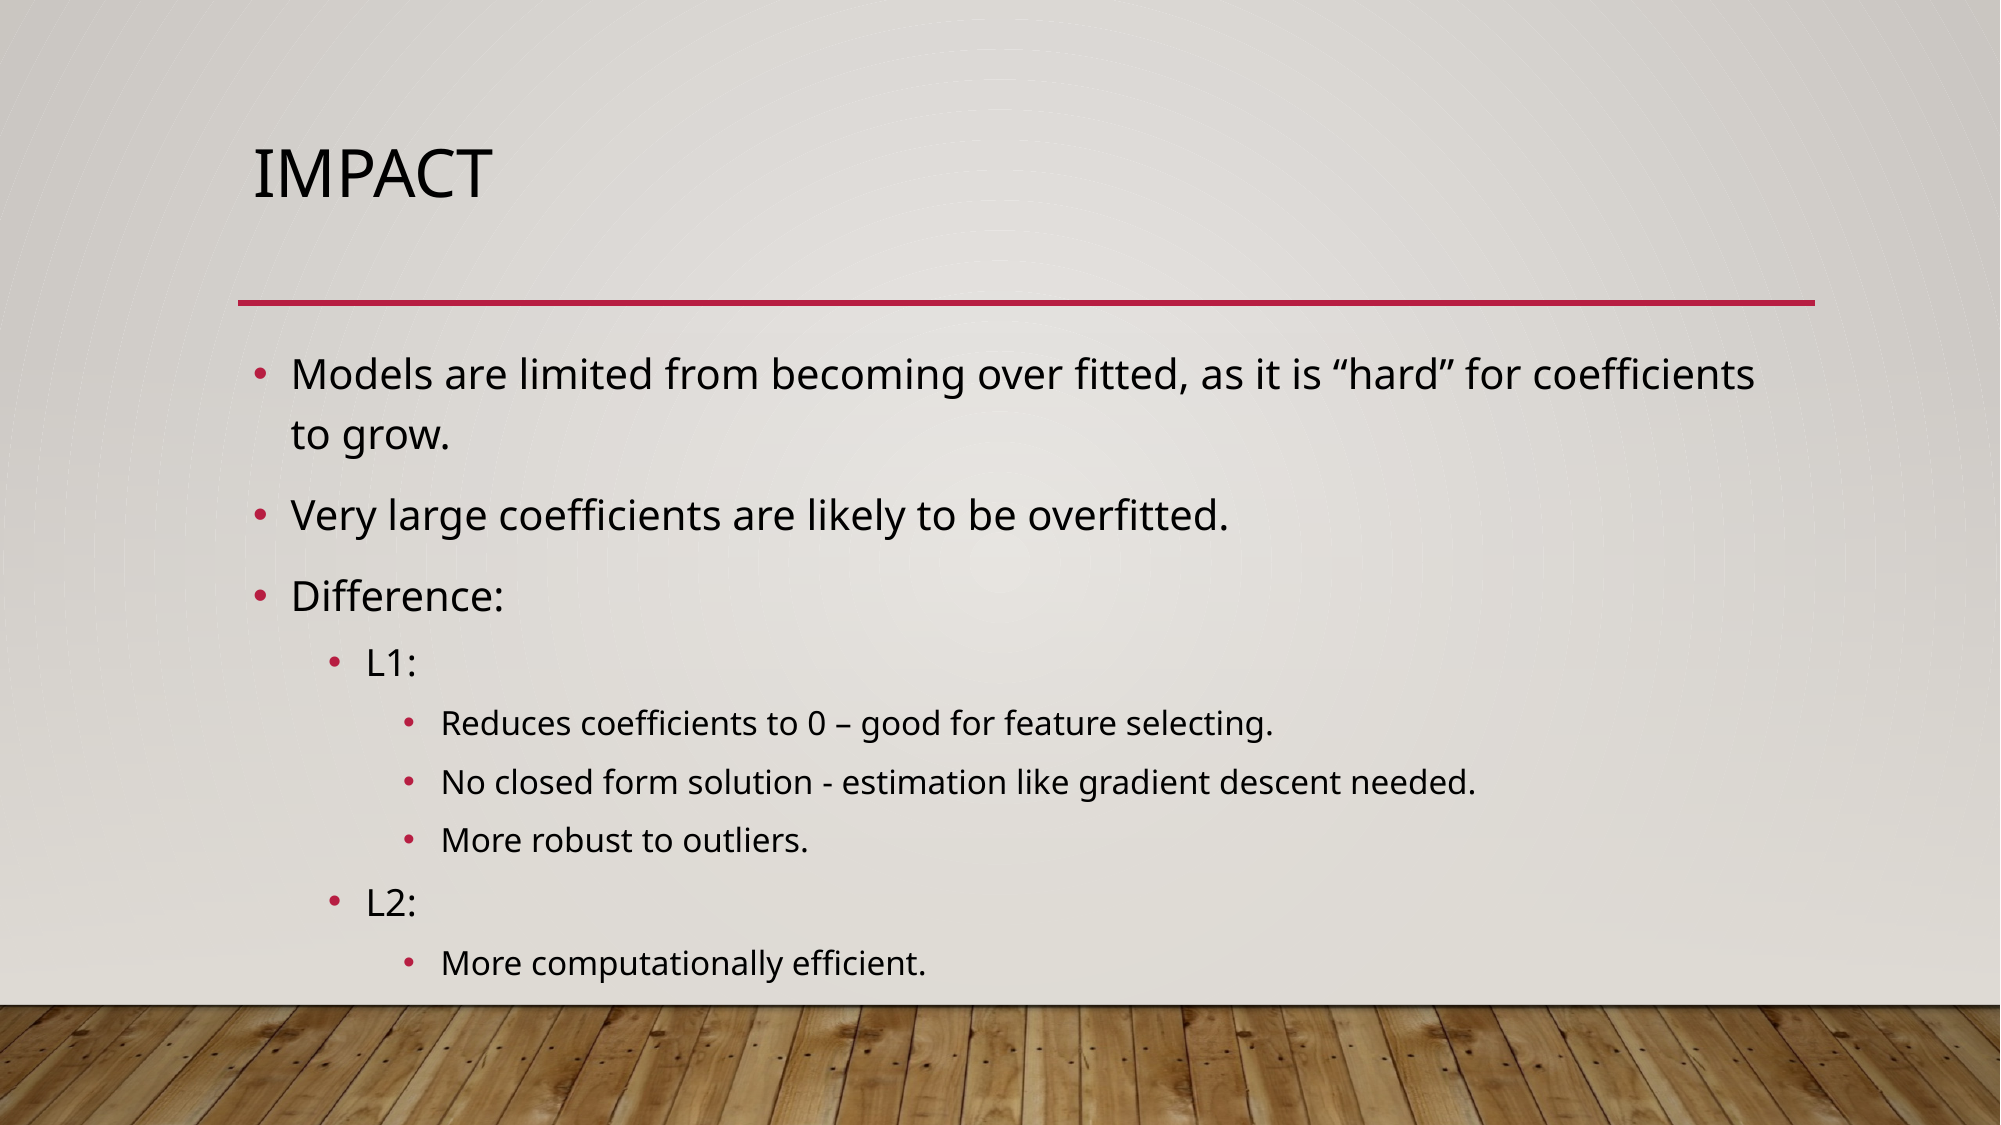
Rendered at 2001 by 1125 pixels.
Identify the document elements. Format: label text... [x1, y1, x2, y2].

picture [0, 1005, 2000, 1125]
list Models are limited from becoming over fitted, as it is “hard” for coefficients to grow. Very large coefficients are likely to be overfitted. Difference: L1: Reduces coefficients to 0 – good for feature selecting. No closed form solution - estimation like gradient descent needed. More robust to outliers. L2: More computationally efficient. [238, 330, 1814, 993]
title Impact [238, 131, 1814, 305]
